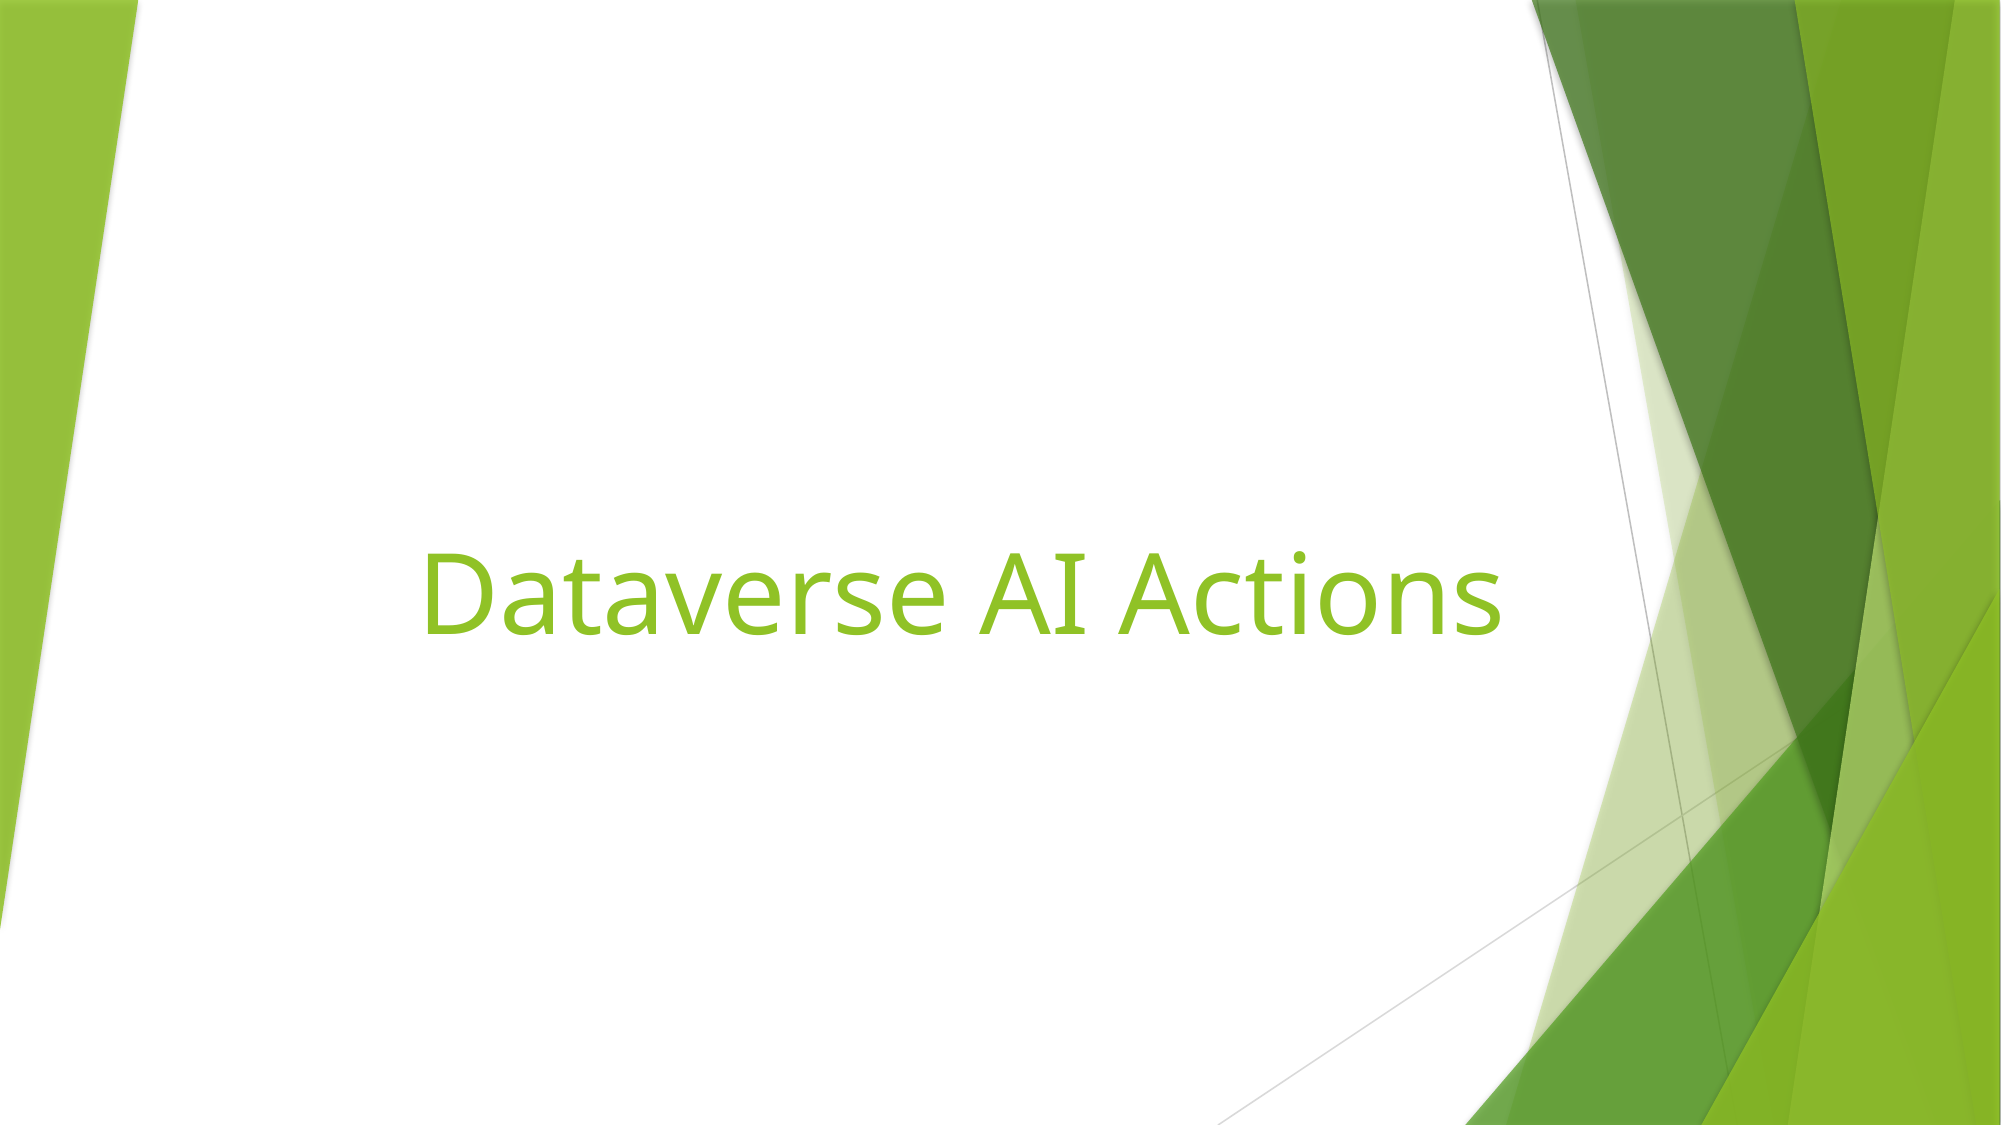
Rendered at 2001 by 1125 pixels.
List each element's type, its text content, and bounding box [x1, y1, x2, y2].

title Dataverse AI Actions [247, 394, 1522, 665]
